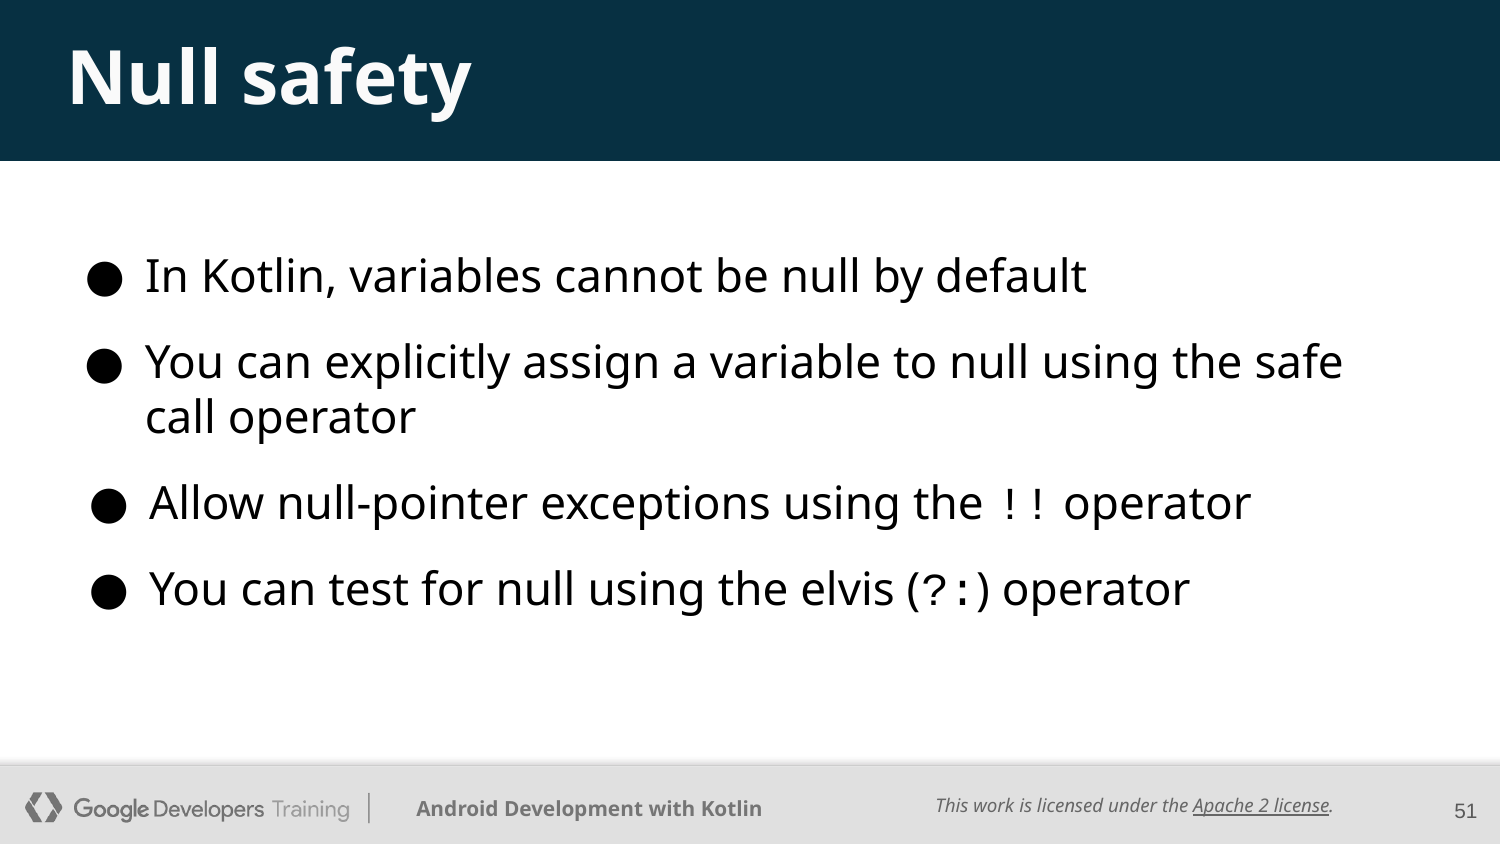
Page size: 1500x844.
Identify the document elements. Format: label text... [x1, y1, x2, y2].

slide_number ‹#› [1402, 777, 1493, 842]
text_box In Kotlin, variables cannot be null by default [55, 231, 1249, 313]
picture [0, 161, 1500, 844]
text_box You can test for null using the elvis (?:) operator [59, 544, 1267, 671]
text_box Allow null-pointer exceptions using the !! operator [59, 458, 1286, 595]
title Null safety [51, 40, 1472, 135]
text_box You can explicitly assign a variable to null using the safe call operator [54, 317, 1400, 444]
